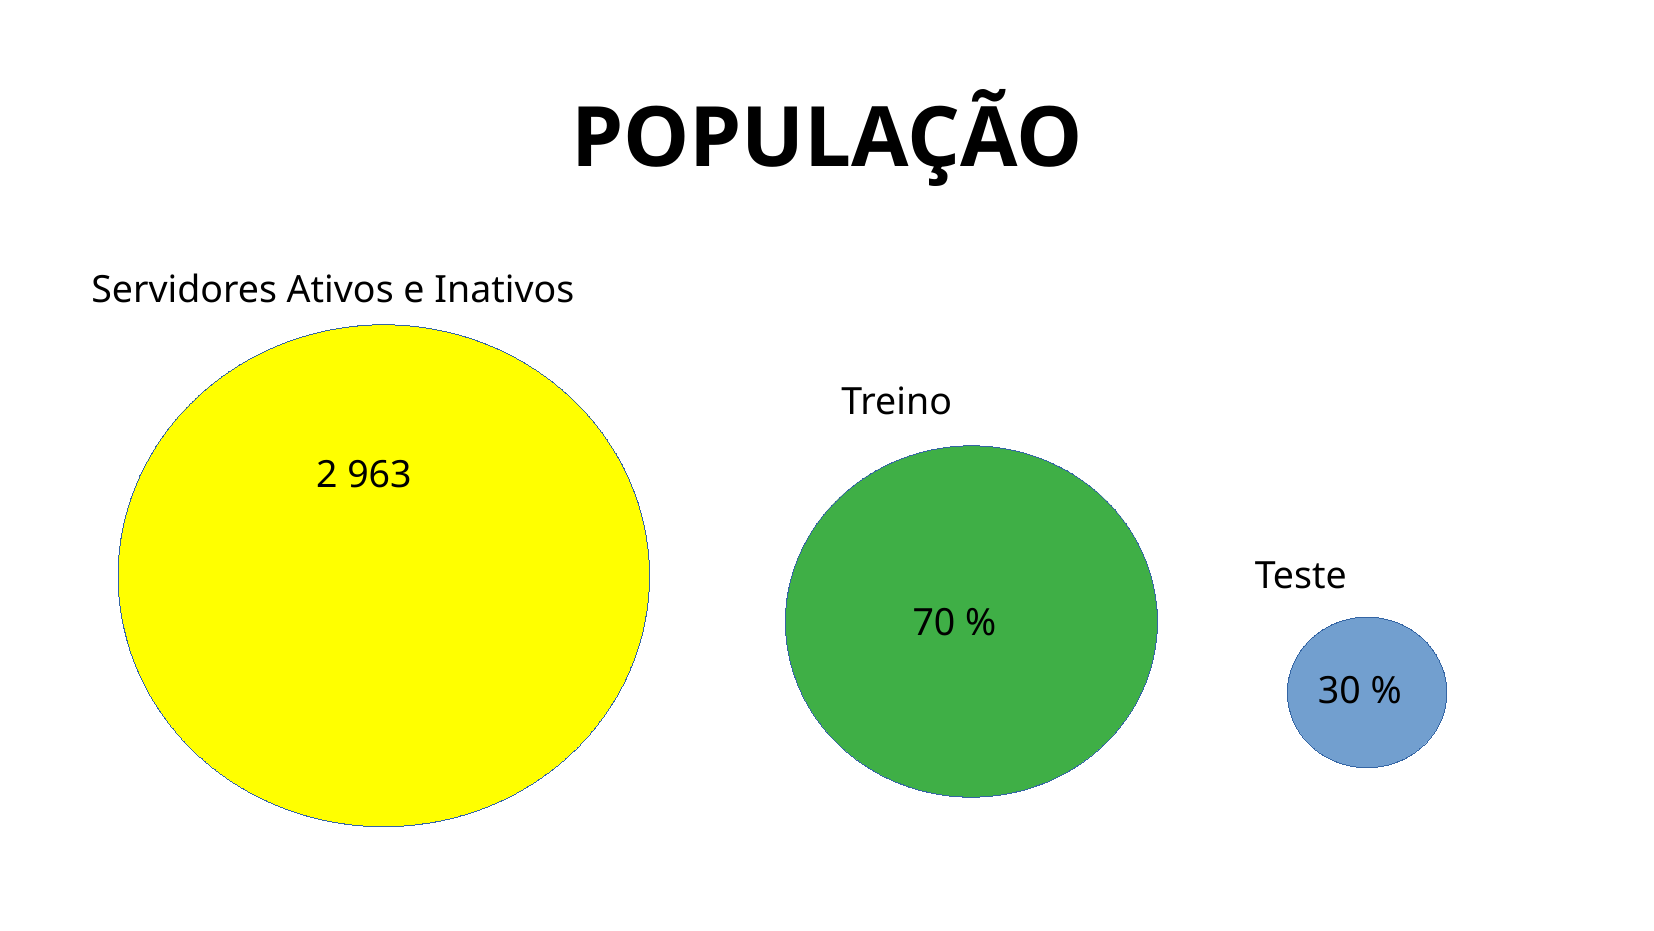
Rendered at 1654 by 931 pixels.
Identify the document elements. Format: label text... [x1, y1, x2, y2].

text_box Treino [826, 369, 1034, 437]
title POPULAÇÃO [113, 49, 1540, 230]
text_box [785, 445, 1158, 798]
text_box 30 % [1303, 658, 1453, 727]
text_box 70 % [897, 590, 1048, 659]
text_box Teste [1240, 543, 1447, 611]
text_box [1287, 617, 1438, 768]
text_box [118, 325, 650, 827]
text_box Servidores Ativos e Inativos [76, 257, 697, 325]
text_box 2 963 [301, 442, 451, 511]
